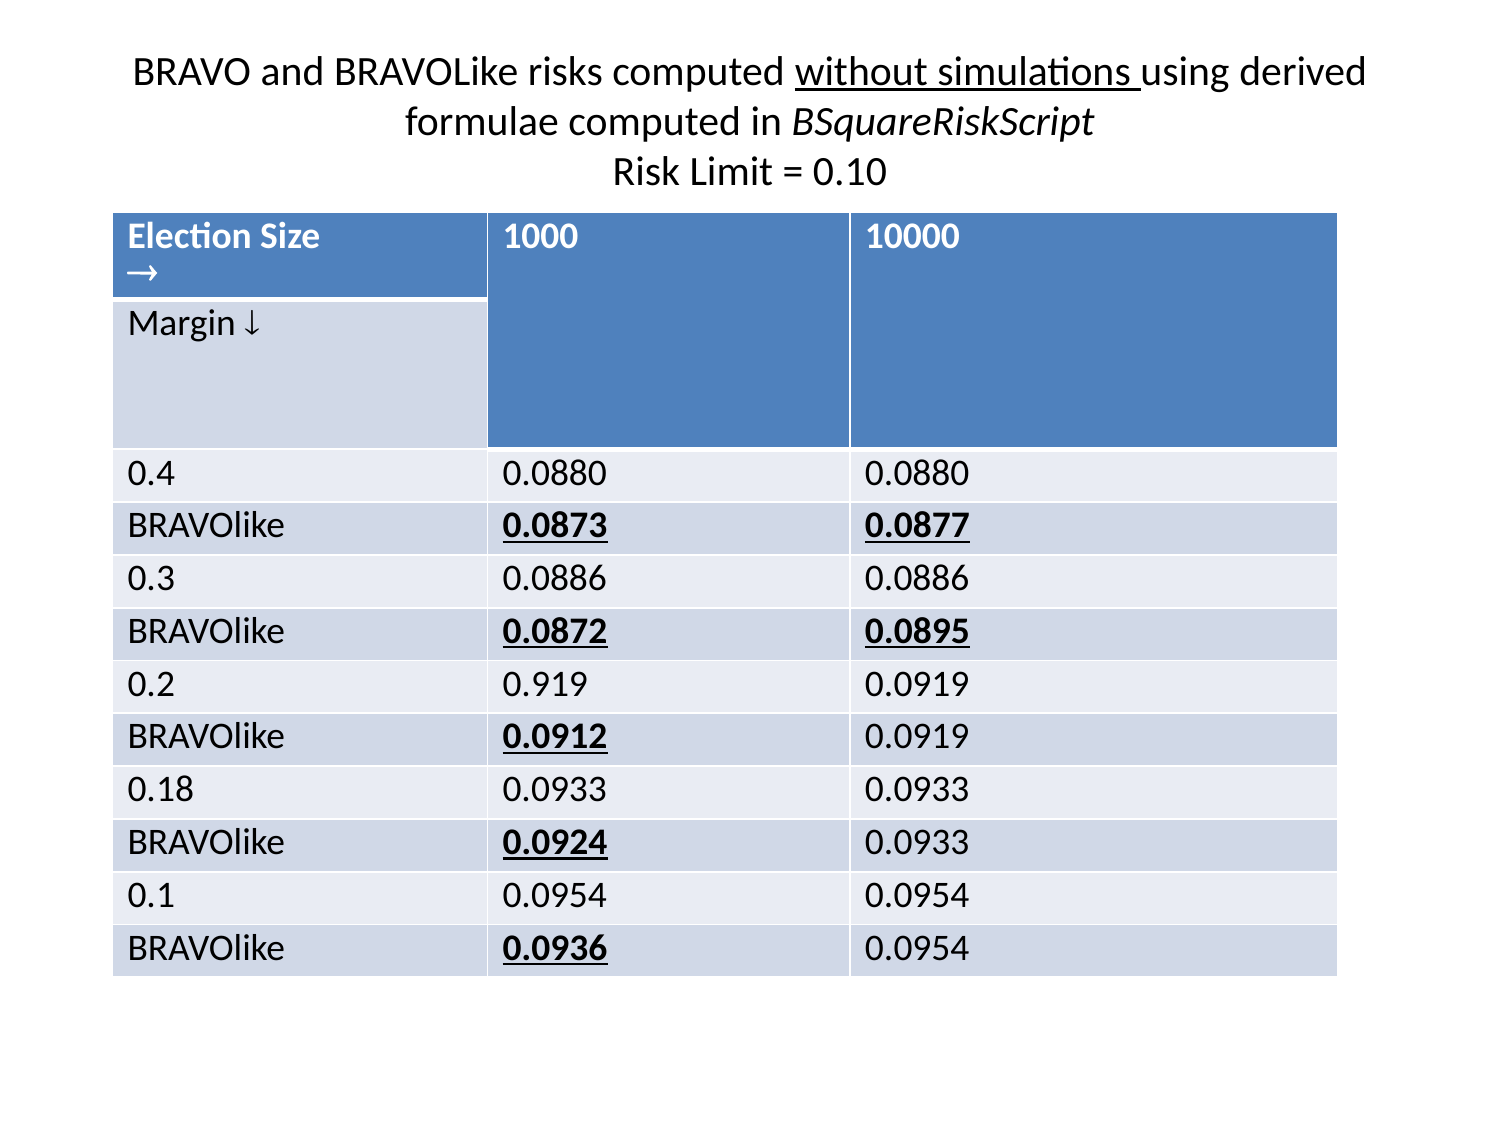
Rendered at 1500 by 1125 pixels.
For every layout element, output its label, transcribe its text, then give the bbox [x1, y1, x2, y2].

table_cell 0.0936 [488, 925, 849, 976]
table_cell 0.919 [488, 661, 849, 712]
table_header Election Size  [113, 213, 487, 297]
table_cell 0.0924 [488, 820, 849, 871]
table_header 1000 [488, 213, 849, 447]
table_cell 0.0873 [488, 503, 849, 554]
table_cell 0.4 [113, 450, 487, 501]
table_header 10000 [851, 213, 1337, 447]
table_cell 0.0877 [851, 503, 1337, 554]
table_cell 0.1 [113, 873, 487, 924]
title BRAVO and BRAVOLike risks computed without simulations using derived formulae computed in BSquareRiskScript Risk Limit = 0.10 [75, 24, 1425, 213]
table_cell 0.0872 [488, 609, 849, 660]
table_cell Margin  [113, 302, 487, 448]
table_cell 0.18 [113, 767, 487, 818]
table_cell 0.0919 [851, 661, 1337, 712]
table_cell 0.0886 [851, 556, 1337, 607]
table_cell BRAVOlike [113, 820, 487, 871]
table_cell 0.0880 [851, 452, 1337, 501]
table_cell 0.0880 [488, 452, 849, 501]
table_cell 0.0954 [488, 873, 849, 924]
table_cell BRAVOlike [113, 609, 487, 660]
table_cell BRAVOlike [113, 925, 487, 976]
table_cell 0.3 [113, 556, 487, 607]
table_cell BRAVOlike [113, 714, 487, 765]
table_cell 0.0933 [851, 820, 1337, 871]
table_cell 0.0919 [851, 714, 1337, 765]
table_cell 0.0912 [488, 714, 849, 765]
table_cell 0.0933 [851, 767, 1337, 818]
table_cell 0.0954 [851, 925, 1337, 976]
table_cell BRAVOlike [113, 503, 487, 554]
table_cell 0.0886 [488, 556, 849, 607]
table_cell 0.0933 [488, 767, 849, 818]
table_cell 0.0954 [851, 873, 1337, 924]
table_cell 0.2 [113, 661, 487, 712]
table_cell 0.0895 [851, 609, 1337, 660]
